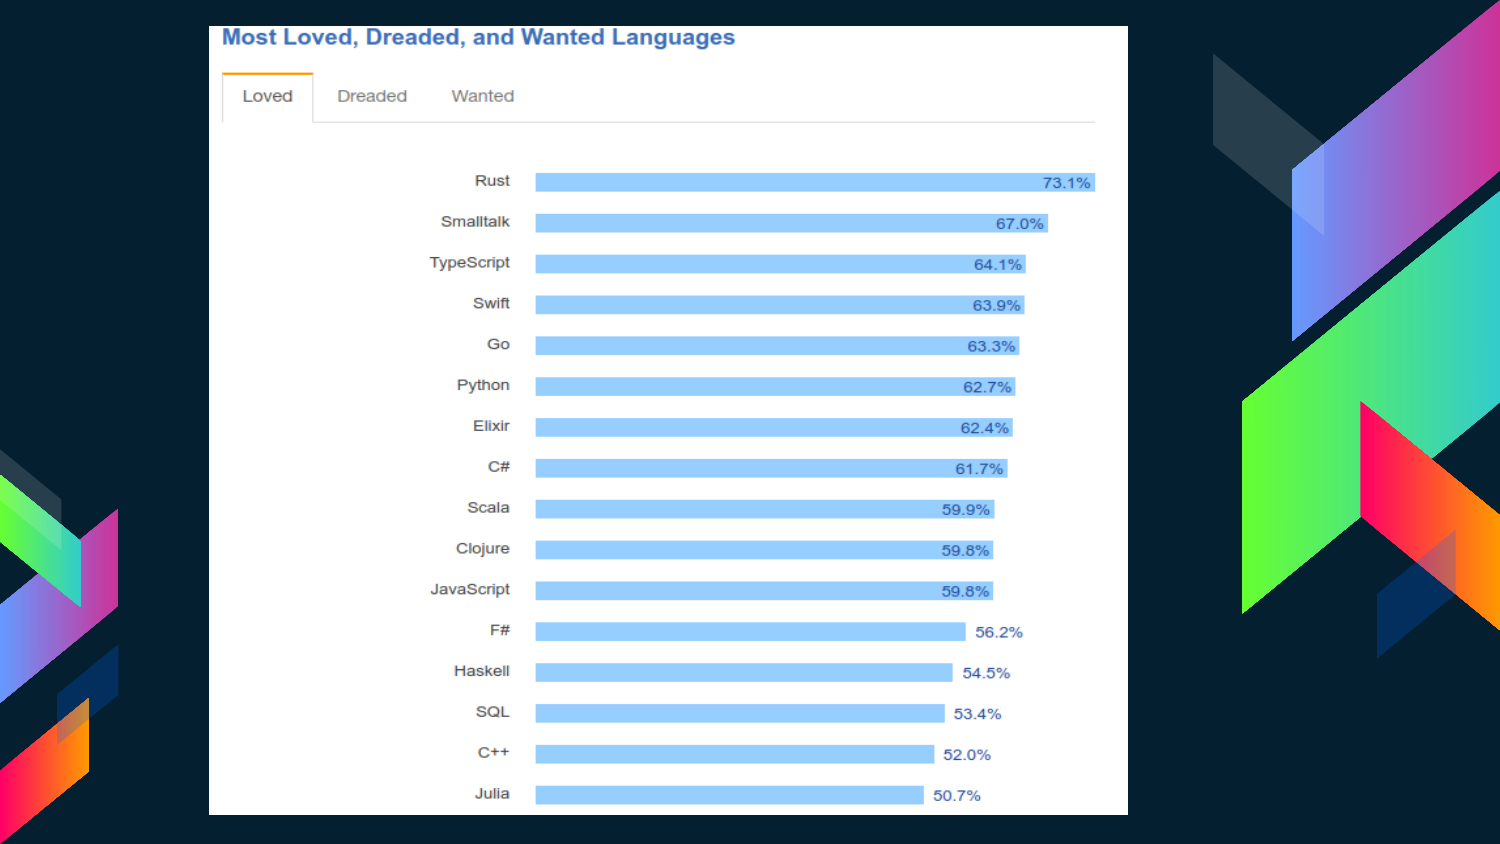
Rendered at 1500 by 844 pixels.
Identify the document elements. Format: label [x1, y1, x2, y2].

picture [209, 26, 1128, 815]
